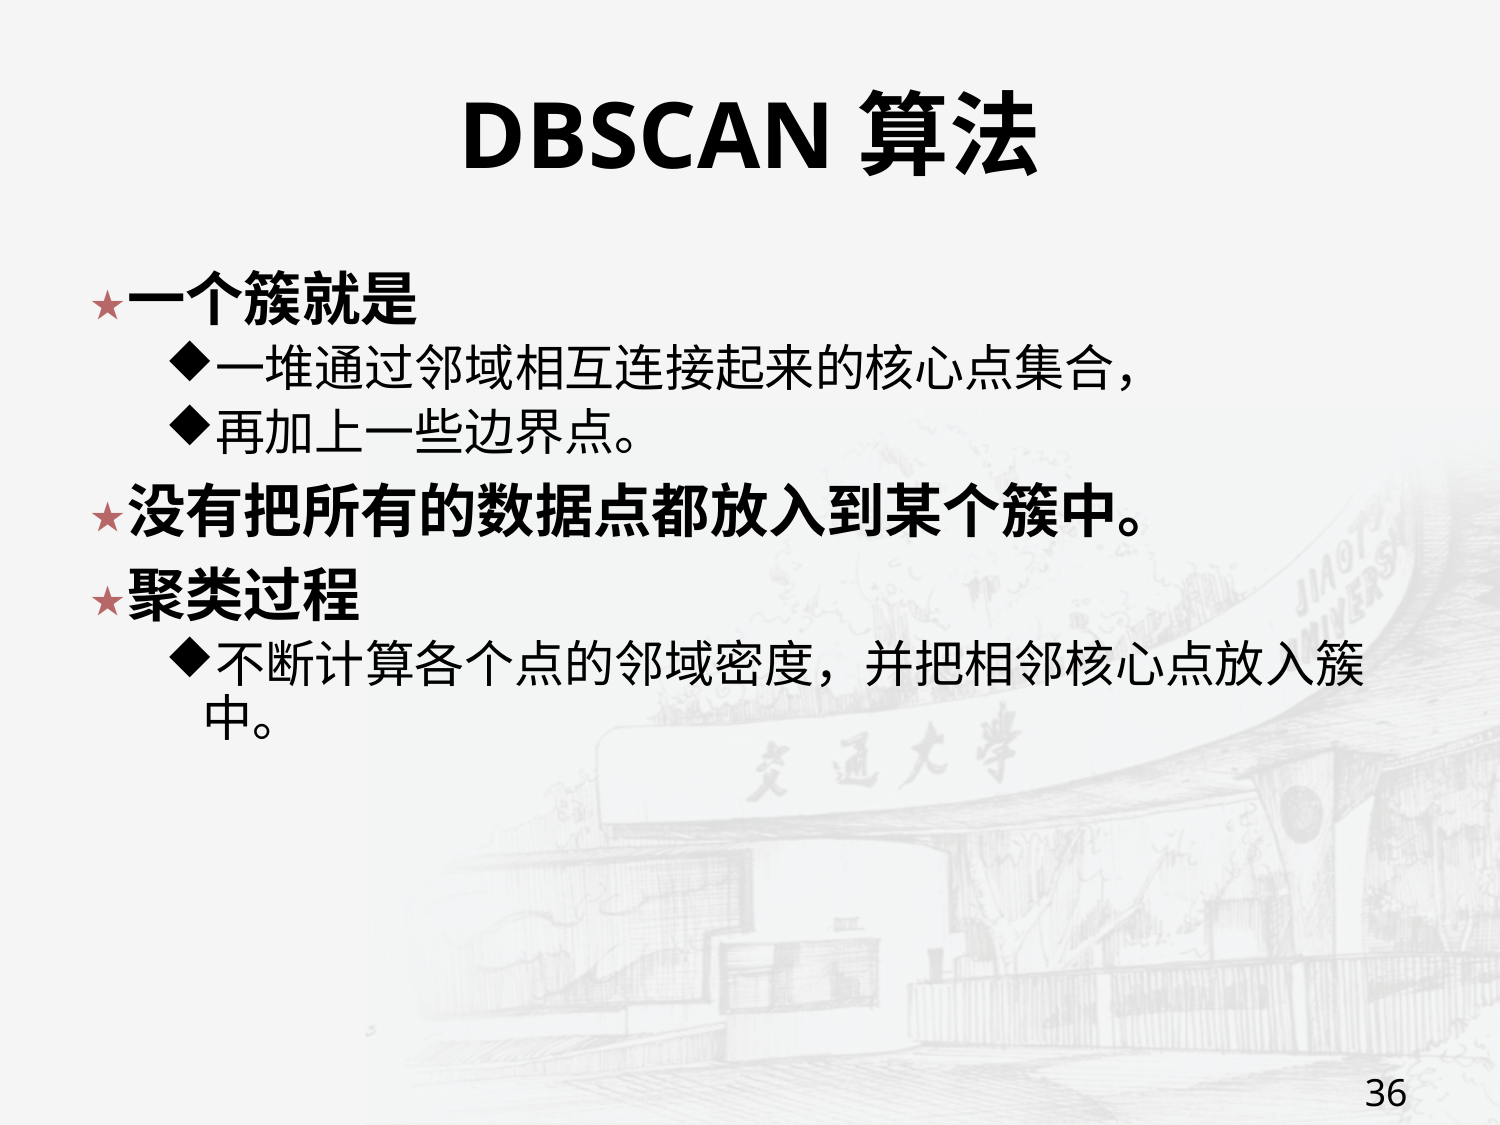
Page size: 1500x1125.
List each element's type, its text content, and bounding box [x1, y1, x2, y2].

slide_number 36 [1350, 1061, 1475, 1103]
title DBSCAN算法 [75, 45, 1425, 233]
list 一个簇就是 一堆通过邻域相互连接起来的核心点集合， 再加上一些边界点。 没有把所有的数据点都放入到某个簇中。 聚类过程 不断计算各个点的邻域密度，并把相邻核心点放入簇中。 [75, 262, 1425, 1005]
